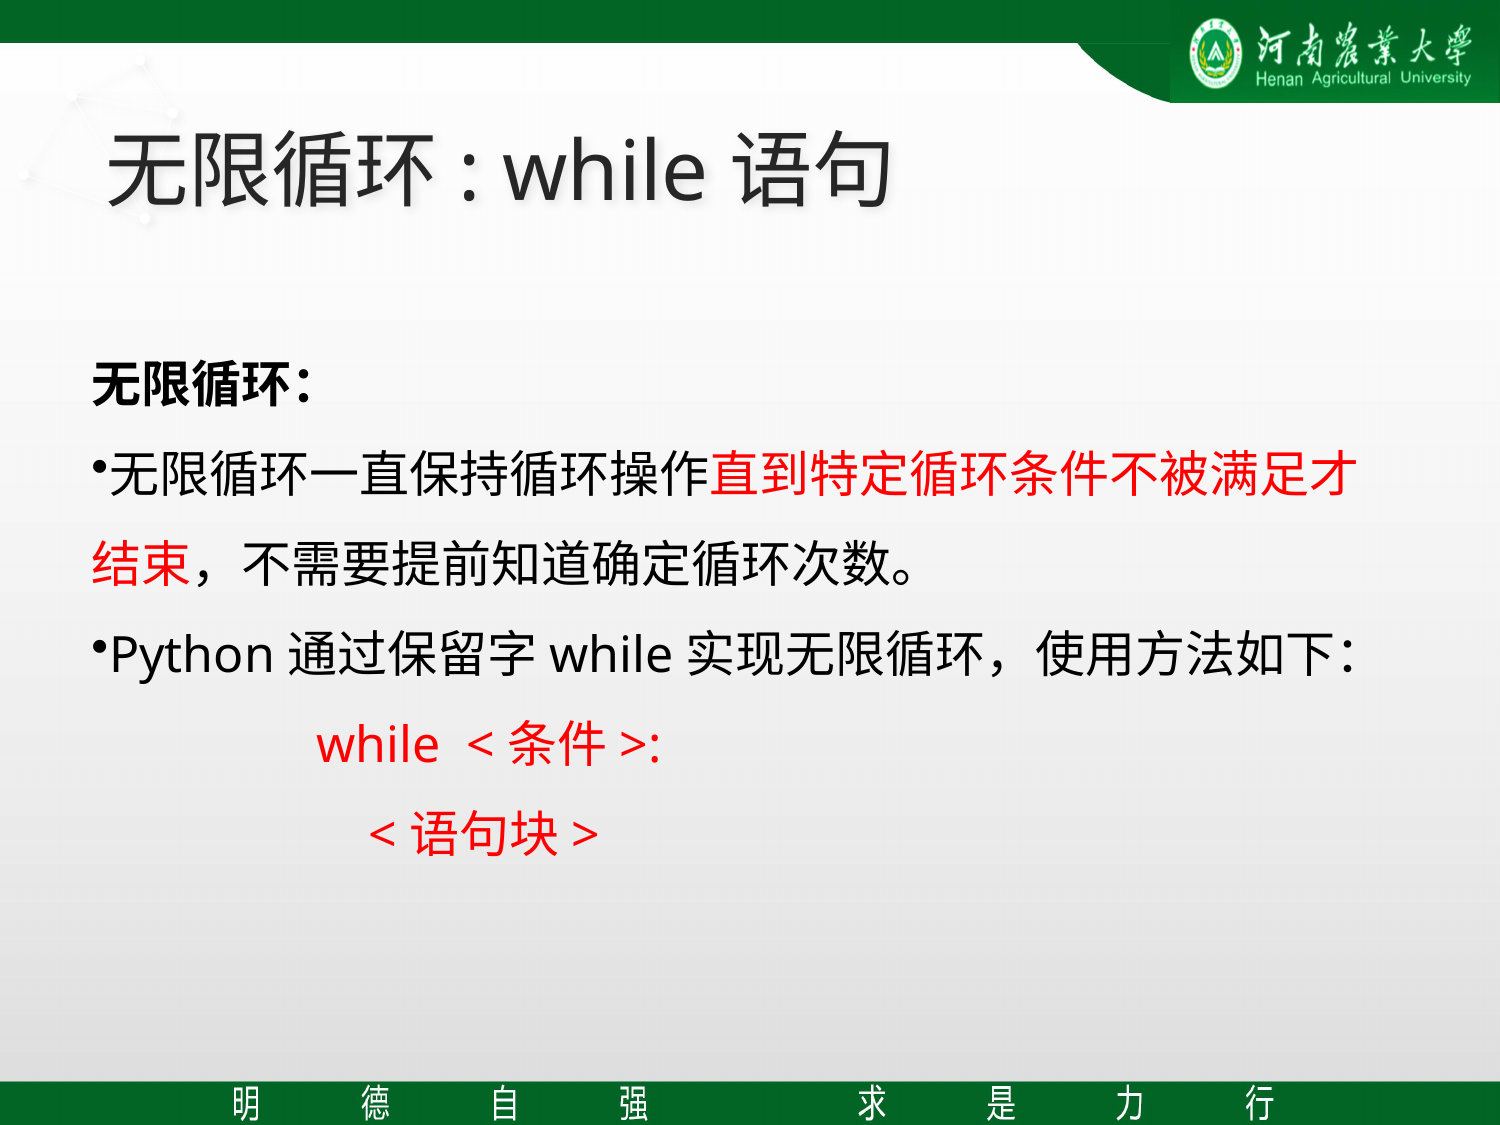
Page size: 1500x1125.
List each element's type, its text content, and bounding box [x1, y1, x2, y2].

text_box 无限循环: while语句 [215, 109, 911, 225]
picture [0, 0, 1500, 1125]
text_box 无限循环： 无限循环一直保持循环操作直到特定循环条件不被满足才结束，不需要提前知道确定循环次数。 Python通过保留字while实现无限循环，使用方法如下： while <条件>: <语句块> [76, 315, 1412, 871]
